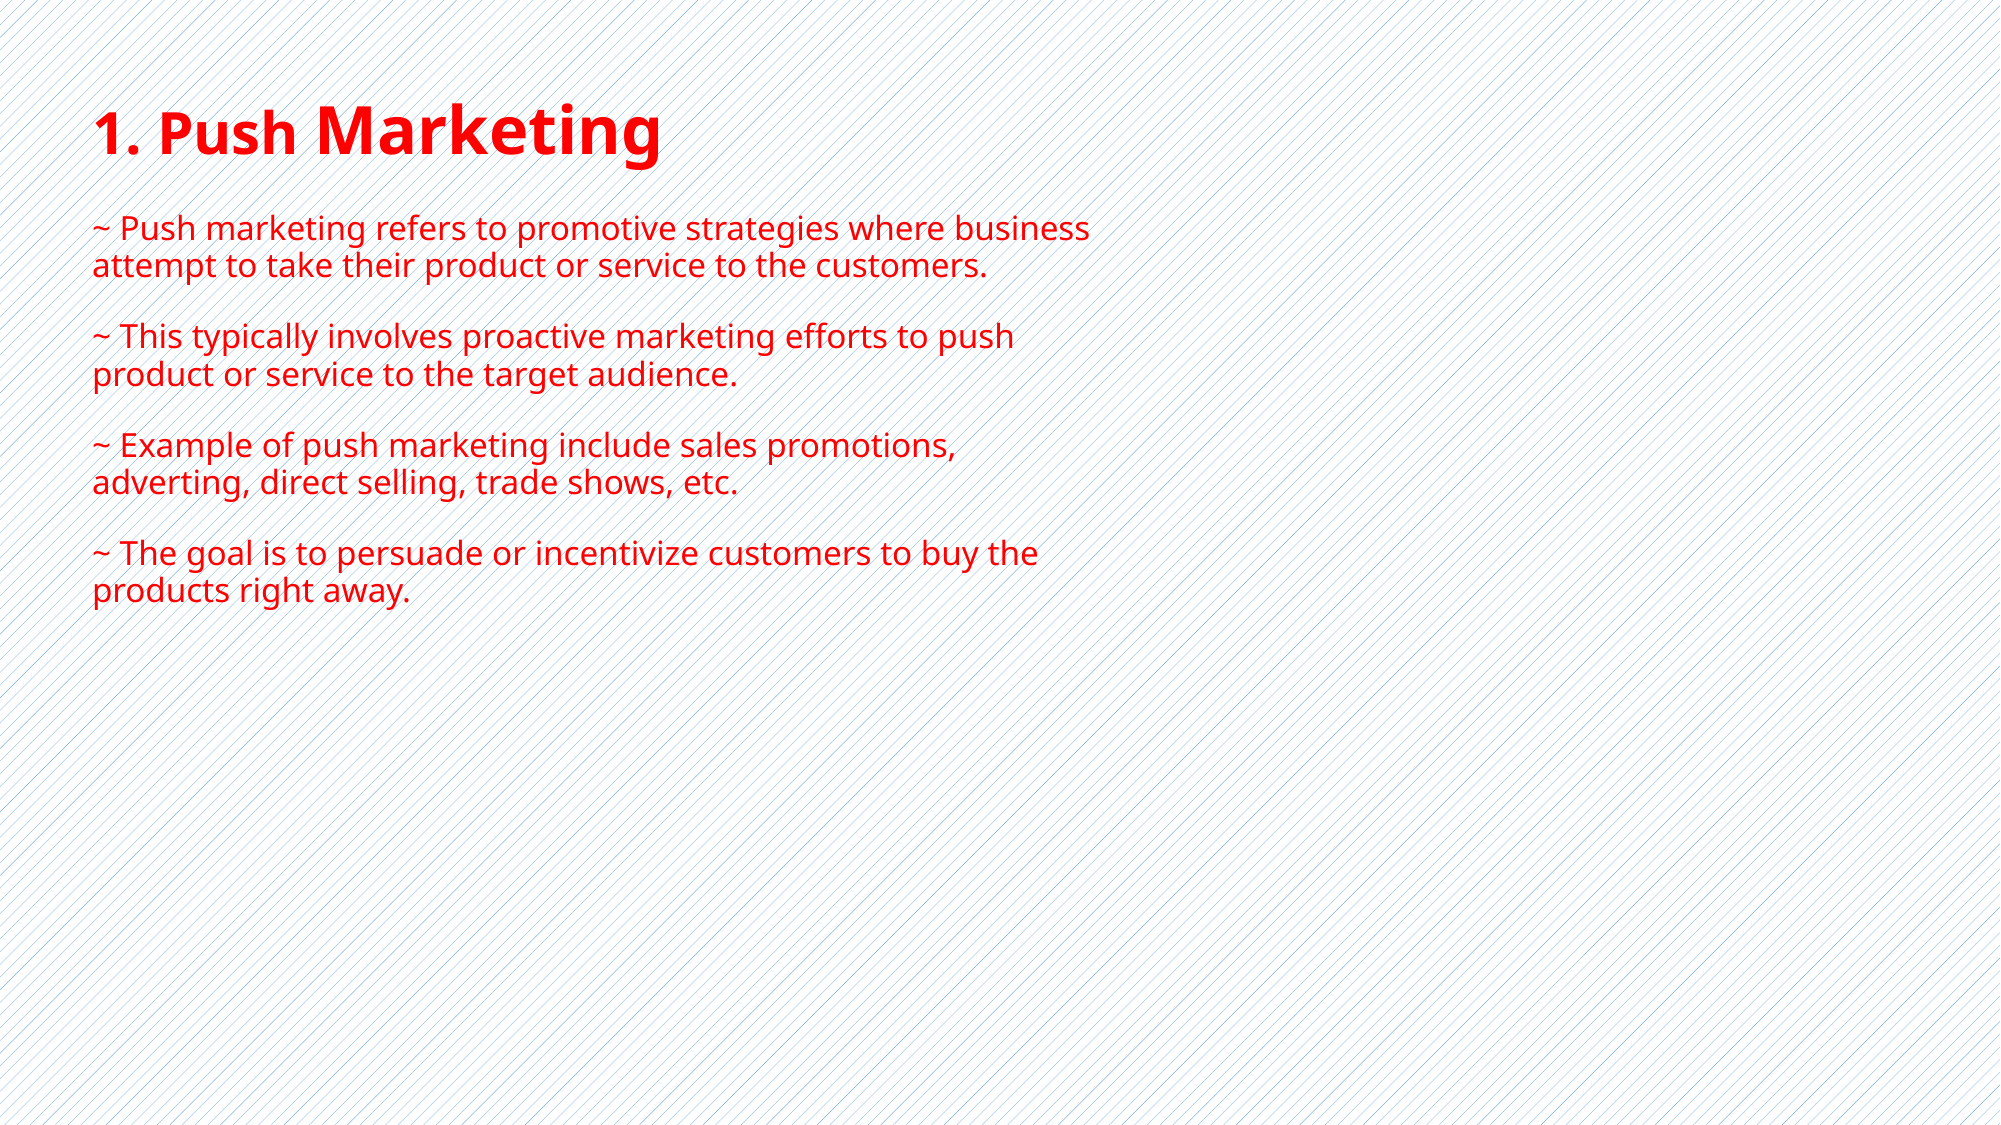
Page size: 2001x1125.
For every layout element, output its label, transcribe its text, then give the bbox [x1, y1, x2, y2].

title 1. Push Marketing [77, 69, 1206, 175]
text_box ~ Push marketing refers to promotive strategies where business attempt to take their product or service to the customers. ~ This typically involves proactive marketing efforts to push product or service to the target audience. ~ Example of push marketing include sales promotions, adverting, direct selling, trade shows, etc. ~ The goal is to persuade or incentivize customers to buy the products right away. [77, 201, 1108, 923]
